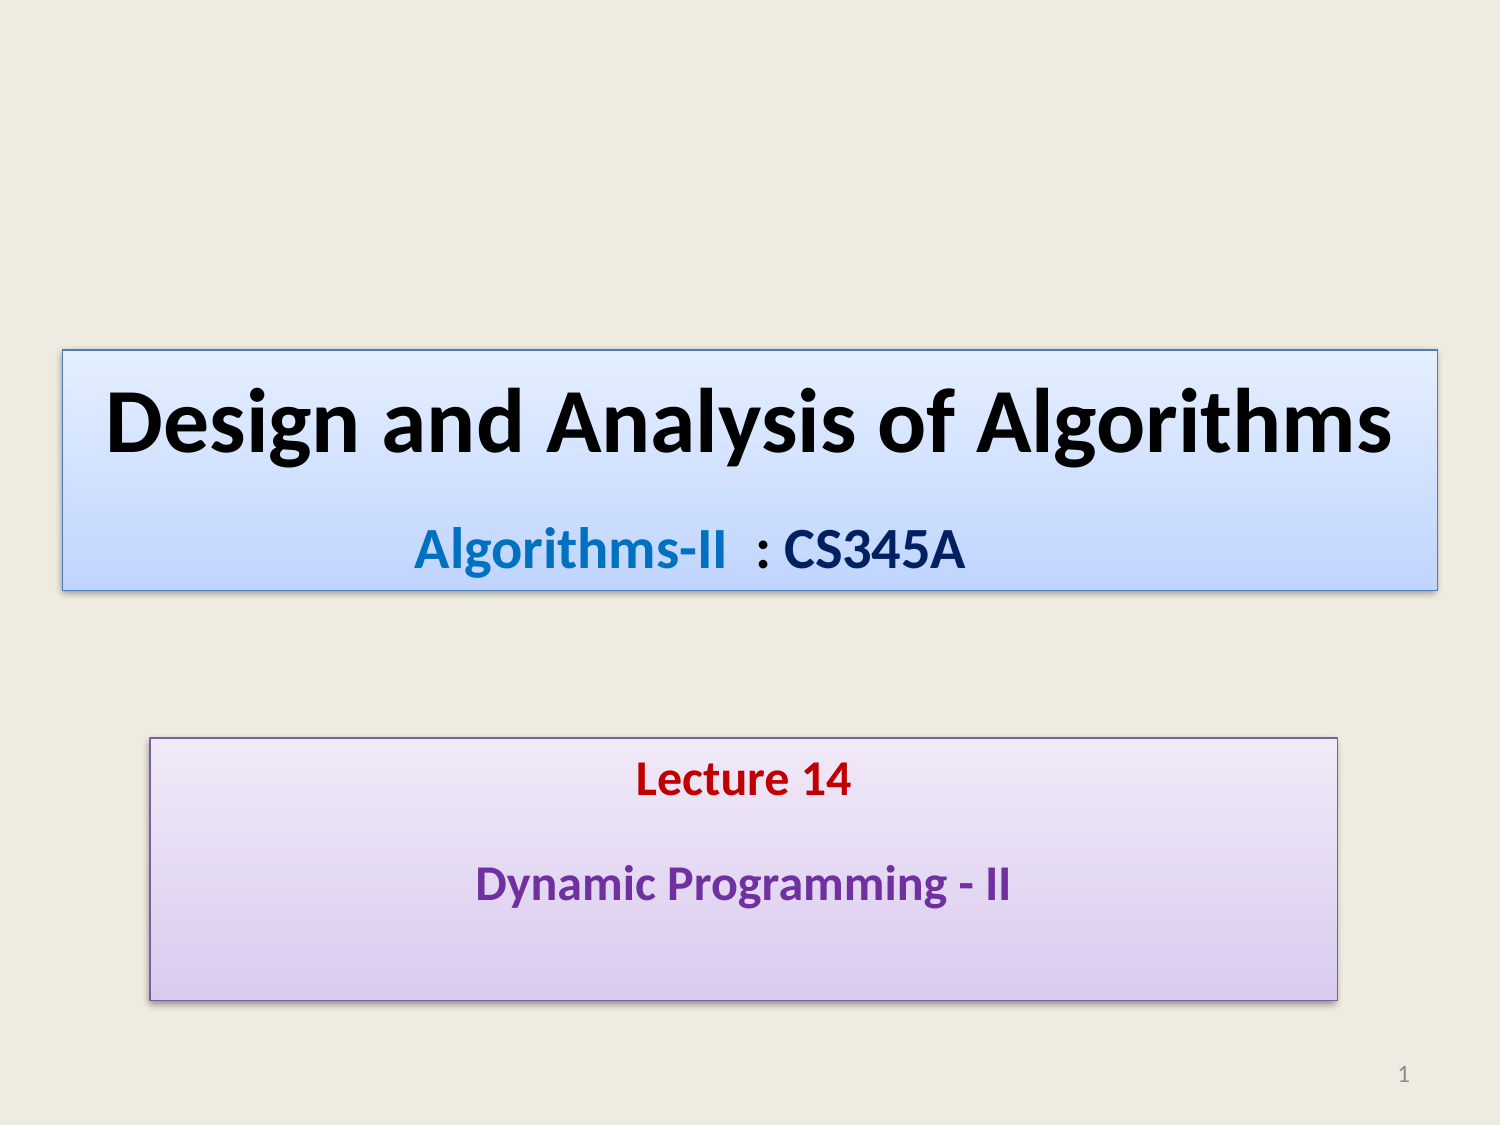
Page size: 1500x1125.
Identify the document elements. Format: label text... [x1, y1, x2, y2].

subtitle Lecture 14 Dynamic Programming - II [149, 737, 1338, 1001]
slide_number 1 [1074, 1042, 1425, 1103]
text_box Algorithms-II : CS345A [399, 502, 1100, 588]
title Design and Analysis of Algorithms [62, 349, 1438, 591]
